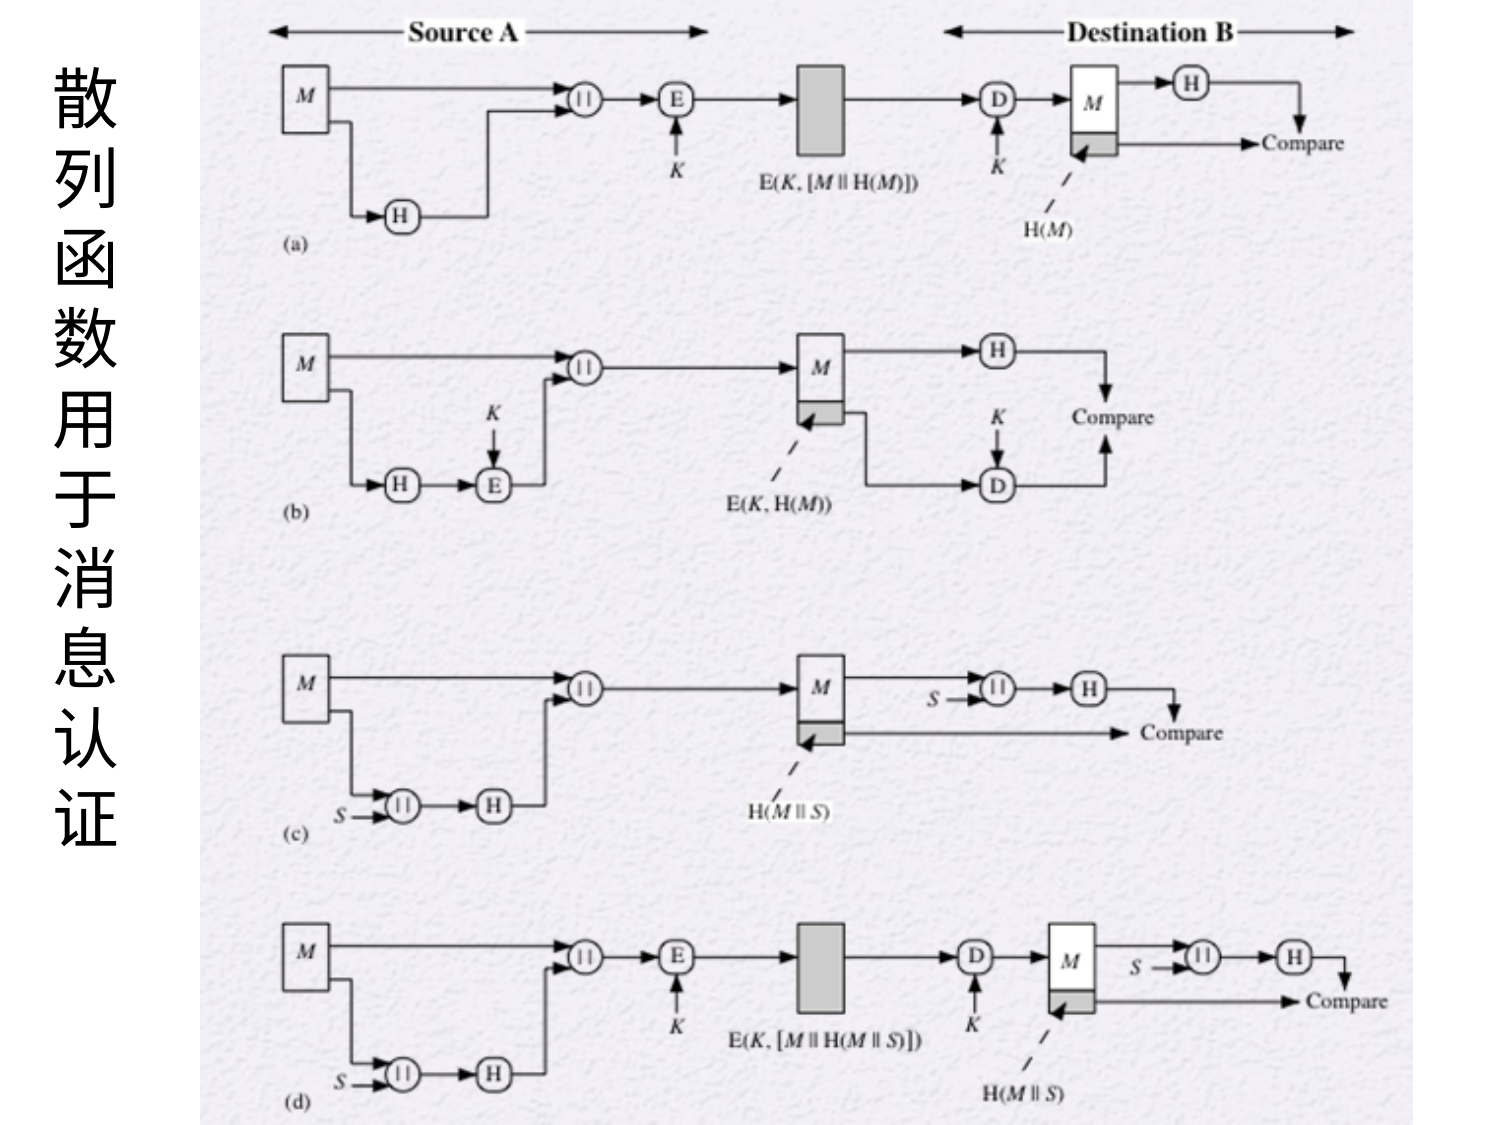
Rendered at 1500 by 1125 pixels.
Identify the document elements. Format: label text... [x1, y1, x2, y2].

text_box 散列函数用于消息认证 [37, 49, 194, 865]
picture [199, 0, 1413, 1125]
